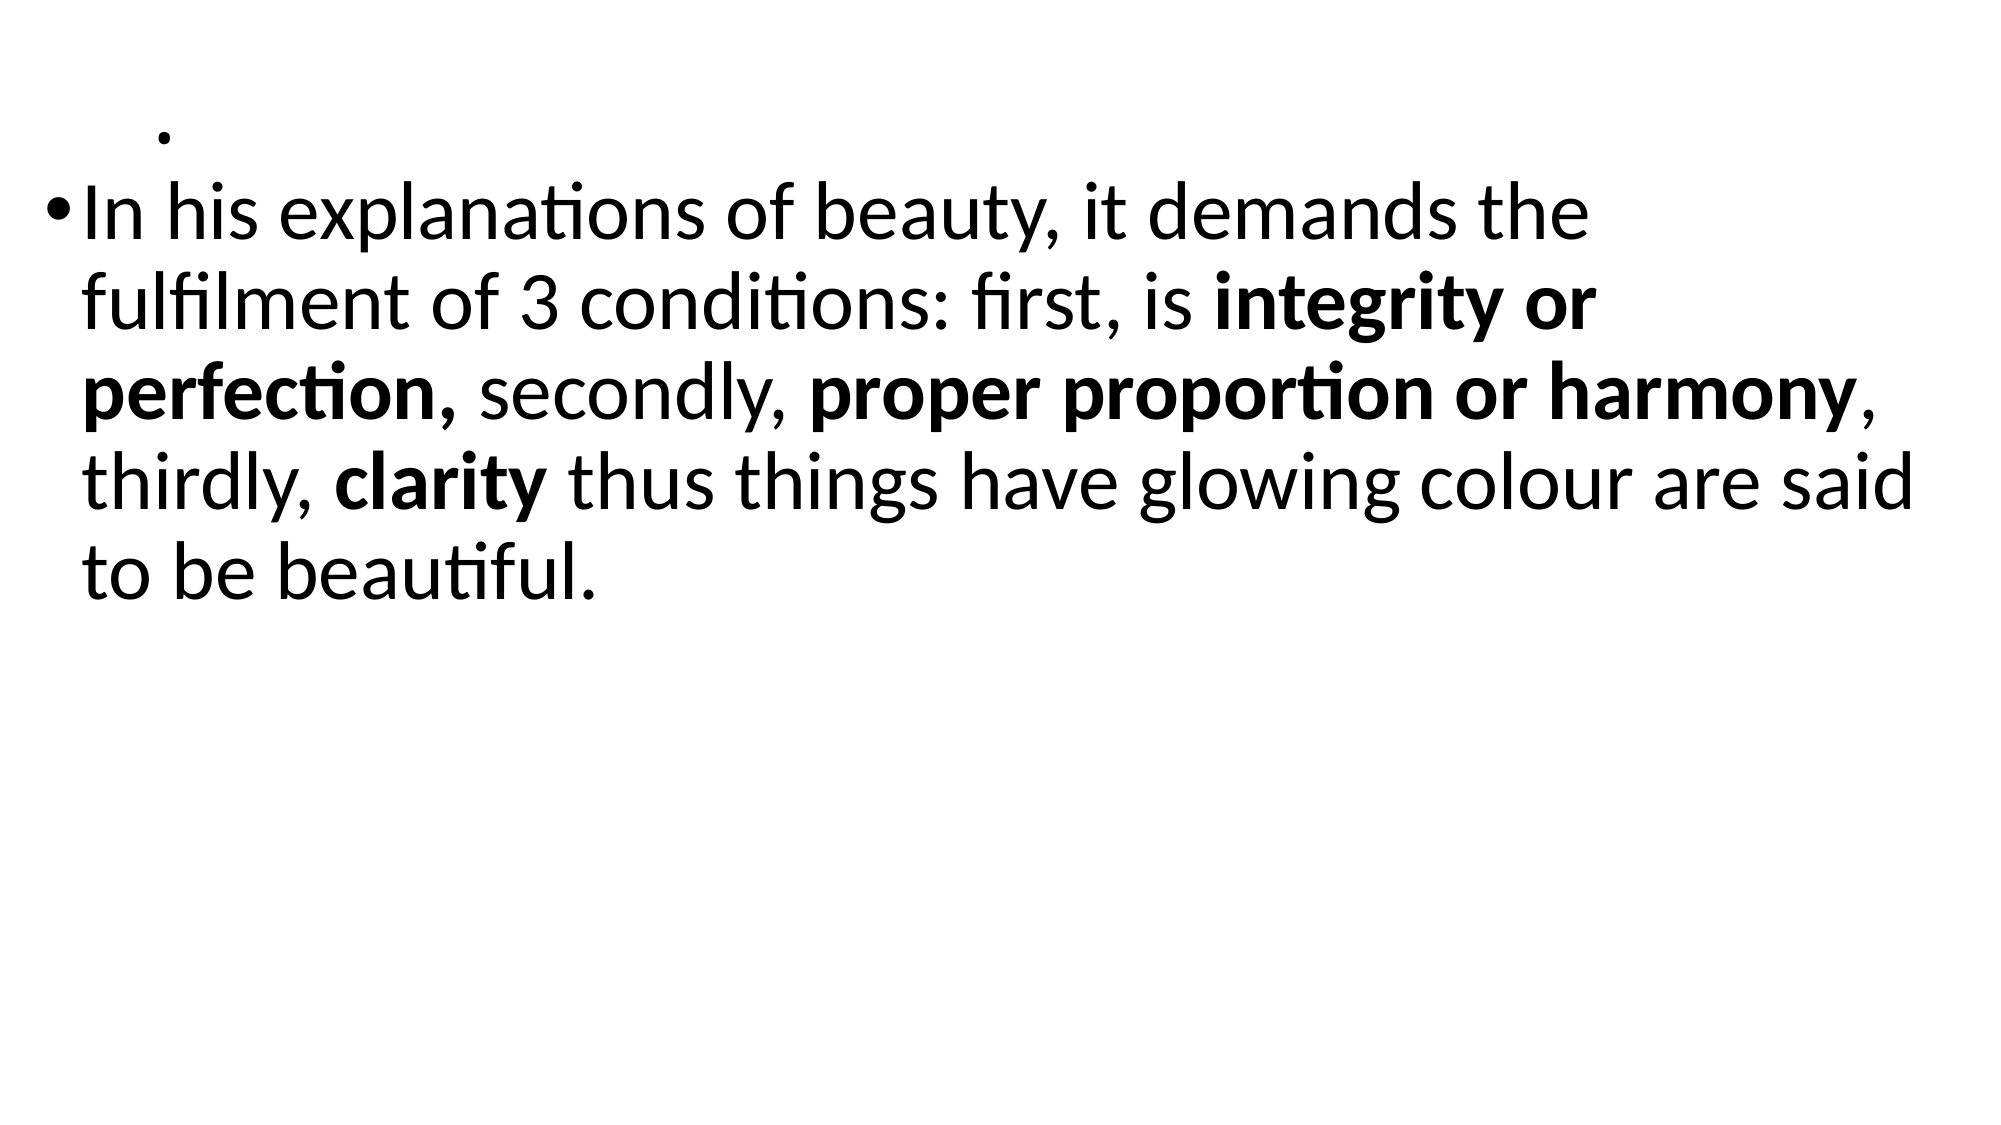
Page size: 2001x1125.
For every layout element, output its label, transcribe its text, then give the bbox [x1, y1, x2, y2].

list In his explanations of beauty, it demands the fulfilment of 3 conditions: first, is integrity or perfection, secondly, proper proportion or harmony, thirdly, clarity thus things have glowing colour are said to be beautiful. [29, 159, 1938, 874]
title . [137, 59, 1863, 159]
